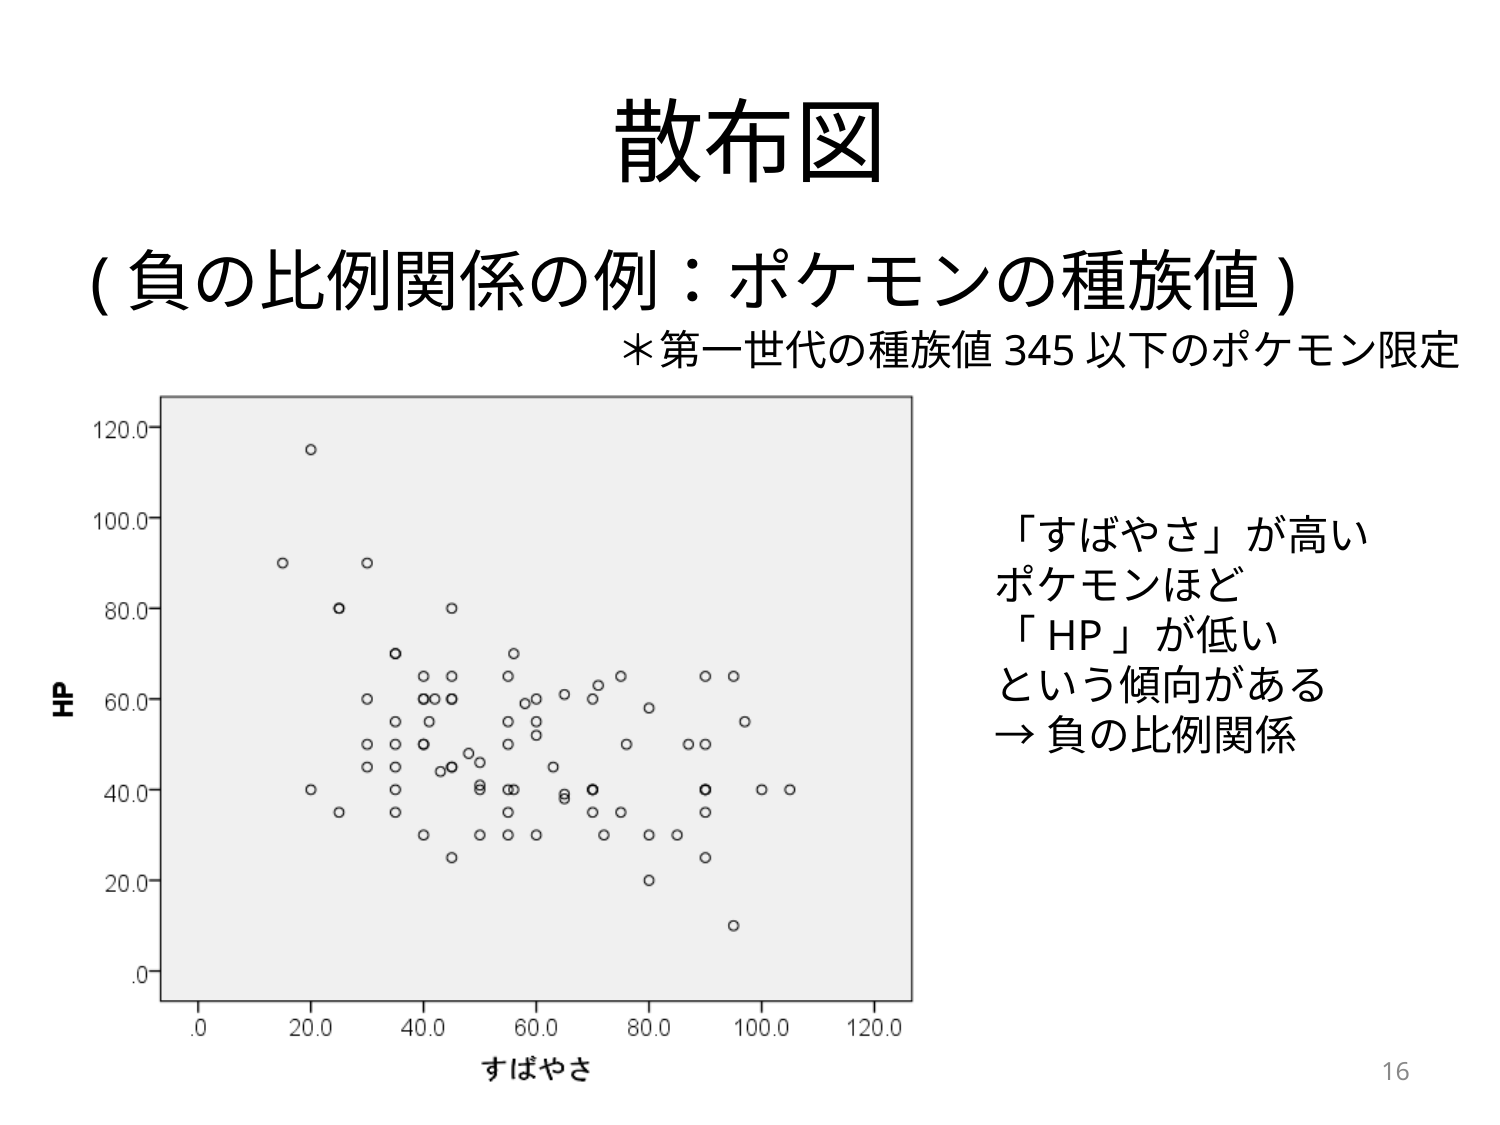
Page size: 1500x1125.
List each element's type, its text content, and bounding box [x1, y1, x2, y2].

title 散布図 [75, 45, 1425, 231]
picture [26, 387, 924, 1106]
slide_number 16 [1074, 1042, 1425, 1103]
list (負の比例関係の例：ポケモンの種族値) [75, 231, 1425, 638]
text_box 「すばやさ」が高い ポケモンほど 「HP」が低い という傾向がある →負の比例関係 [980, 501, 1386, 767]
text_box ＊第一世代の種族値345以下のポケモン限定 [603, 316, 1477, 381]
